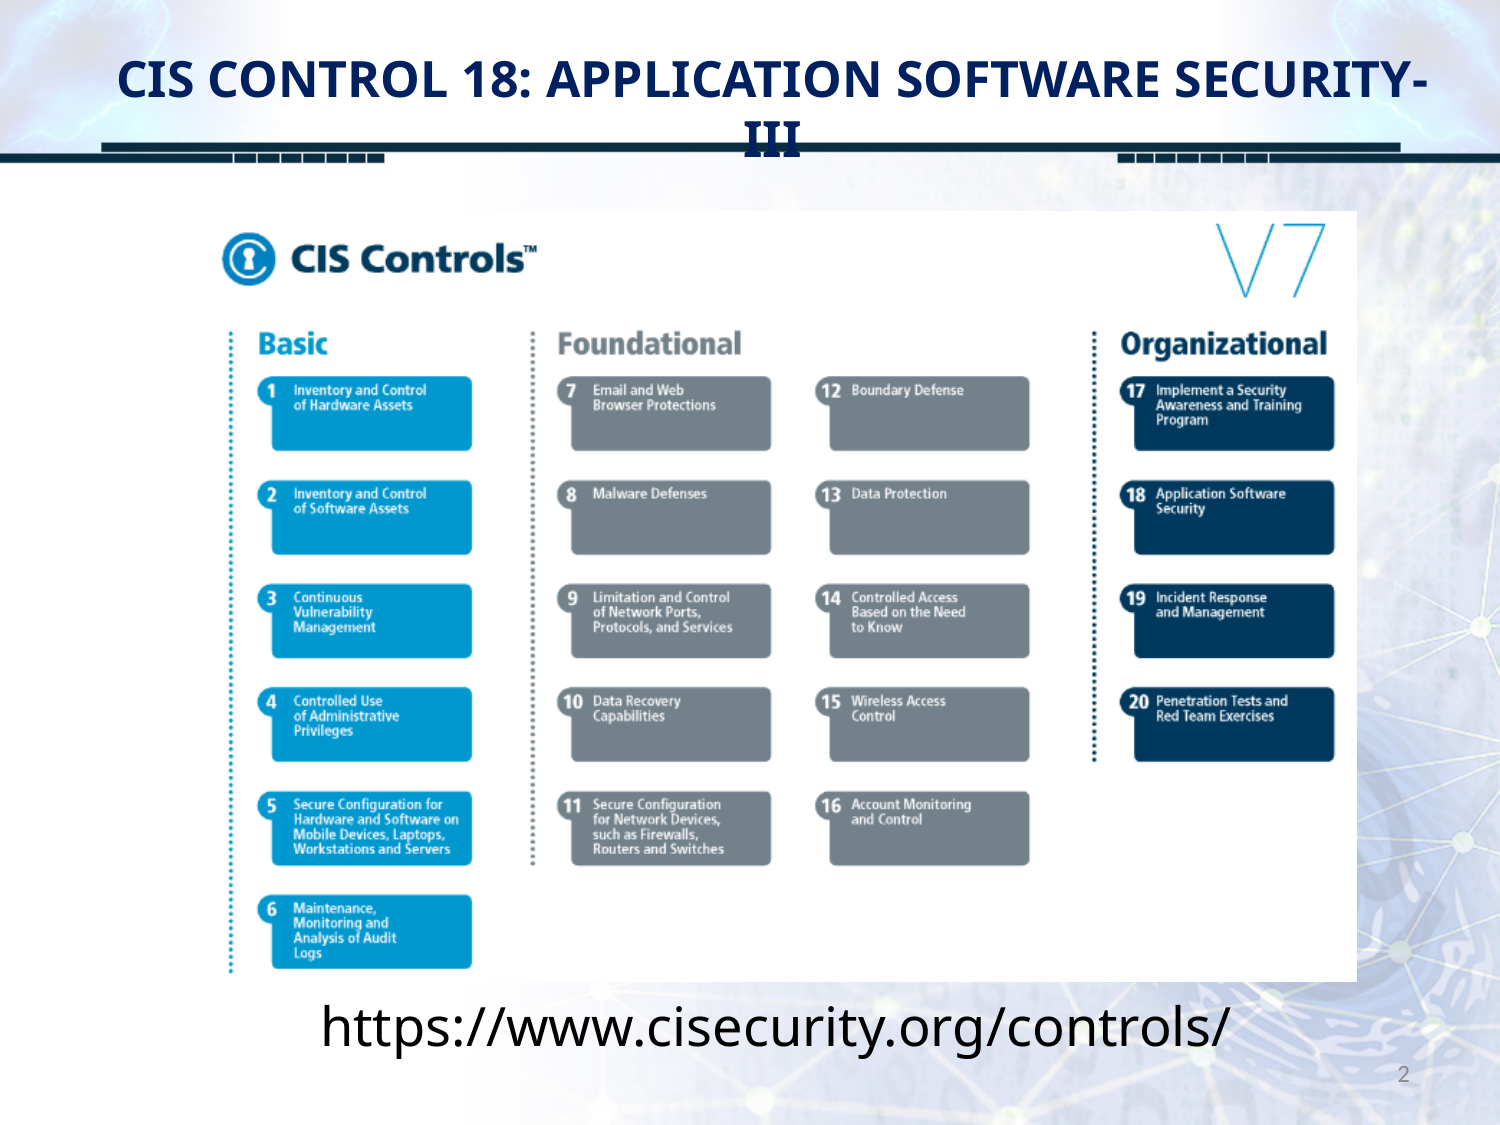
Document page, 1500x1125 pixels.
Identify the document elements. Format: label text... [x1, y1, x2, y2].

title CIS CONTROL 18: APPLICATION SOFTWARE SECURITY-III [97, 34, 1448, 182]
picture [0, 0, 1500, 1125]
text_box https://www.cisecurity.org/controls/ [305, 990, 1248, 1065]
slide_number 2 [1074, 1042, 1425, 1103]
